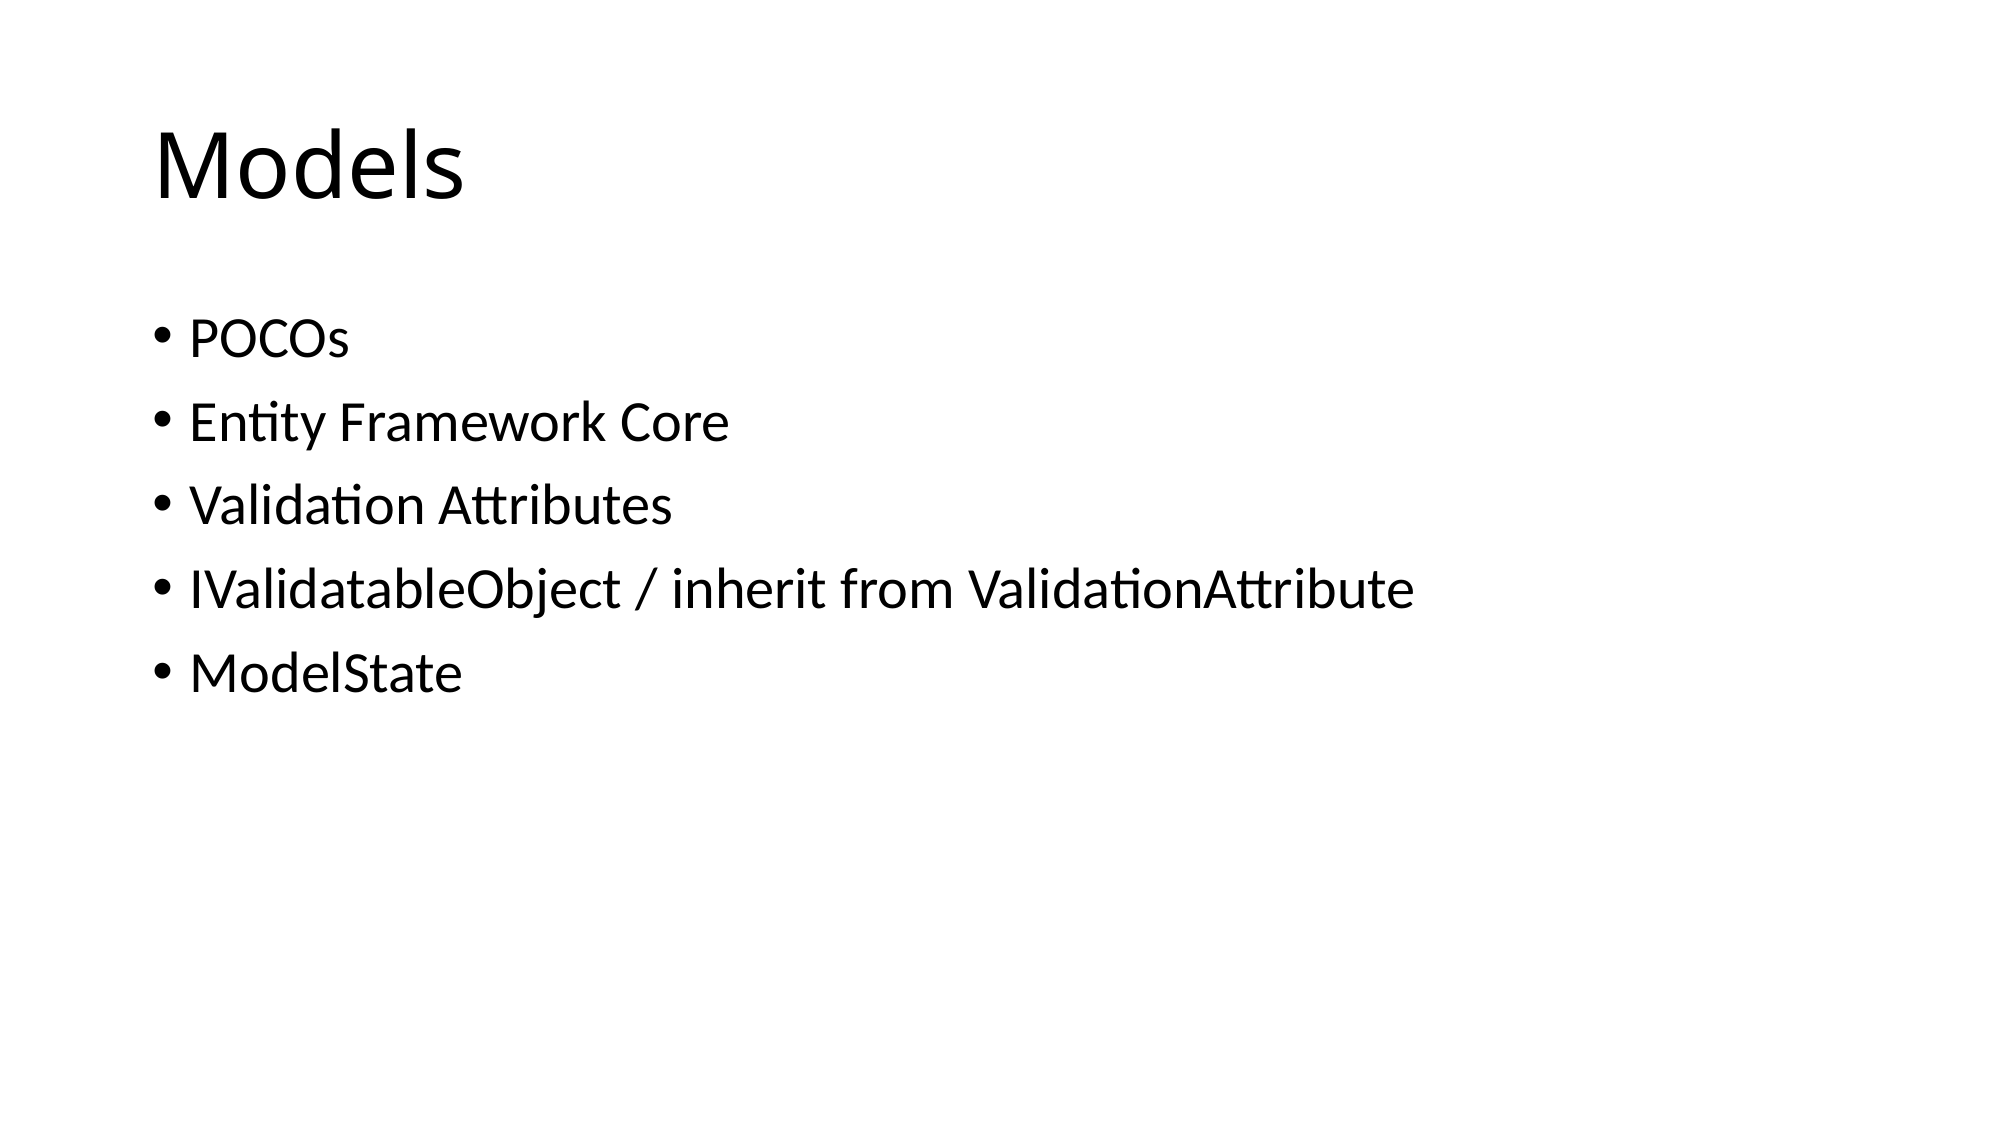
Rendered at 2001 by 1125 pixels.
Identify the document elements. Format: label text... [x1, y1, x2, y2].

list POCOs Entity Framework Core Validation Attributes IValidatableObject / inherit from ValidationAttribute ModelState [137, 299, 1863, 1014]
title Models [137, 59, 1863, 278]
